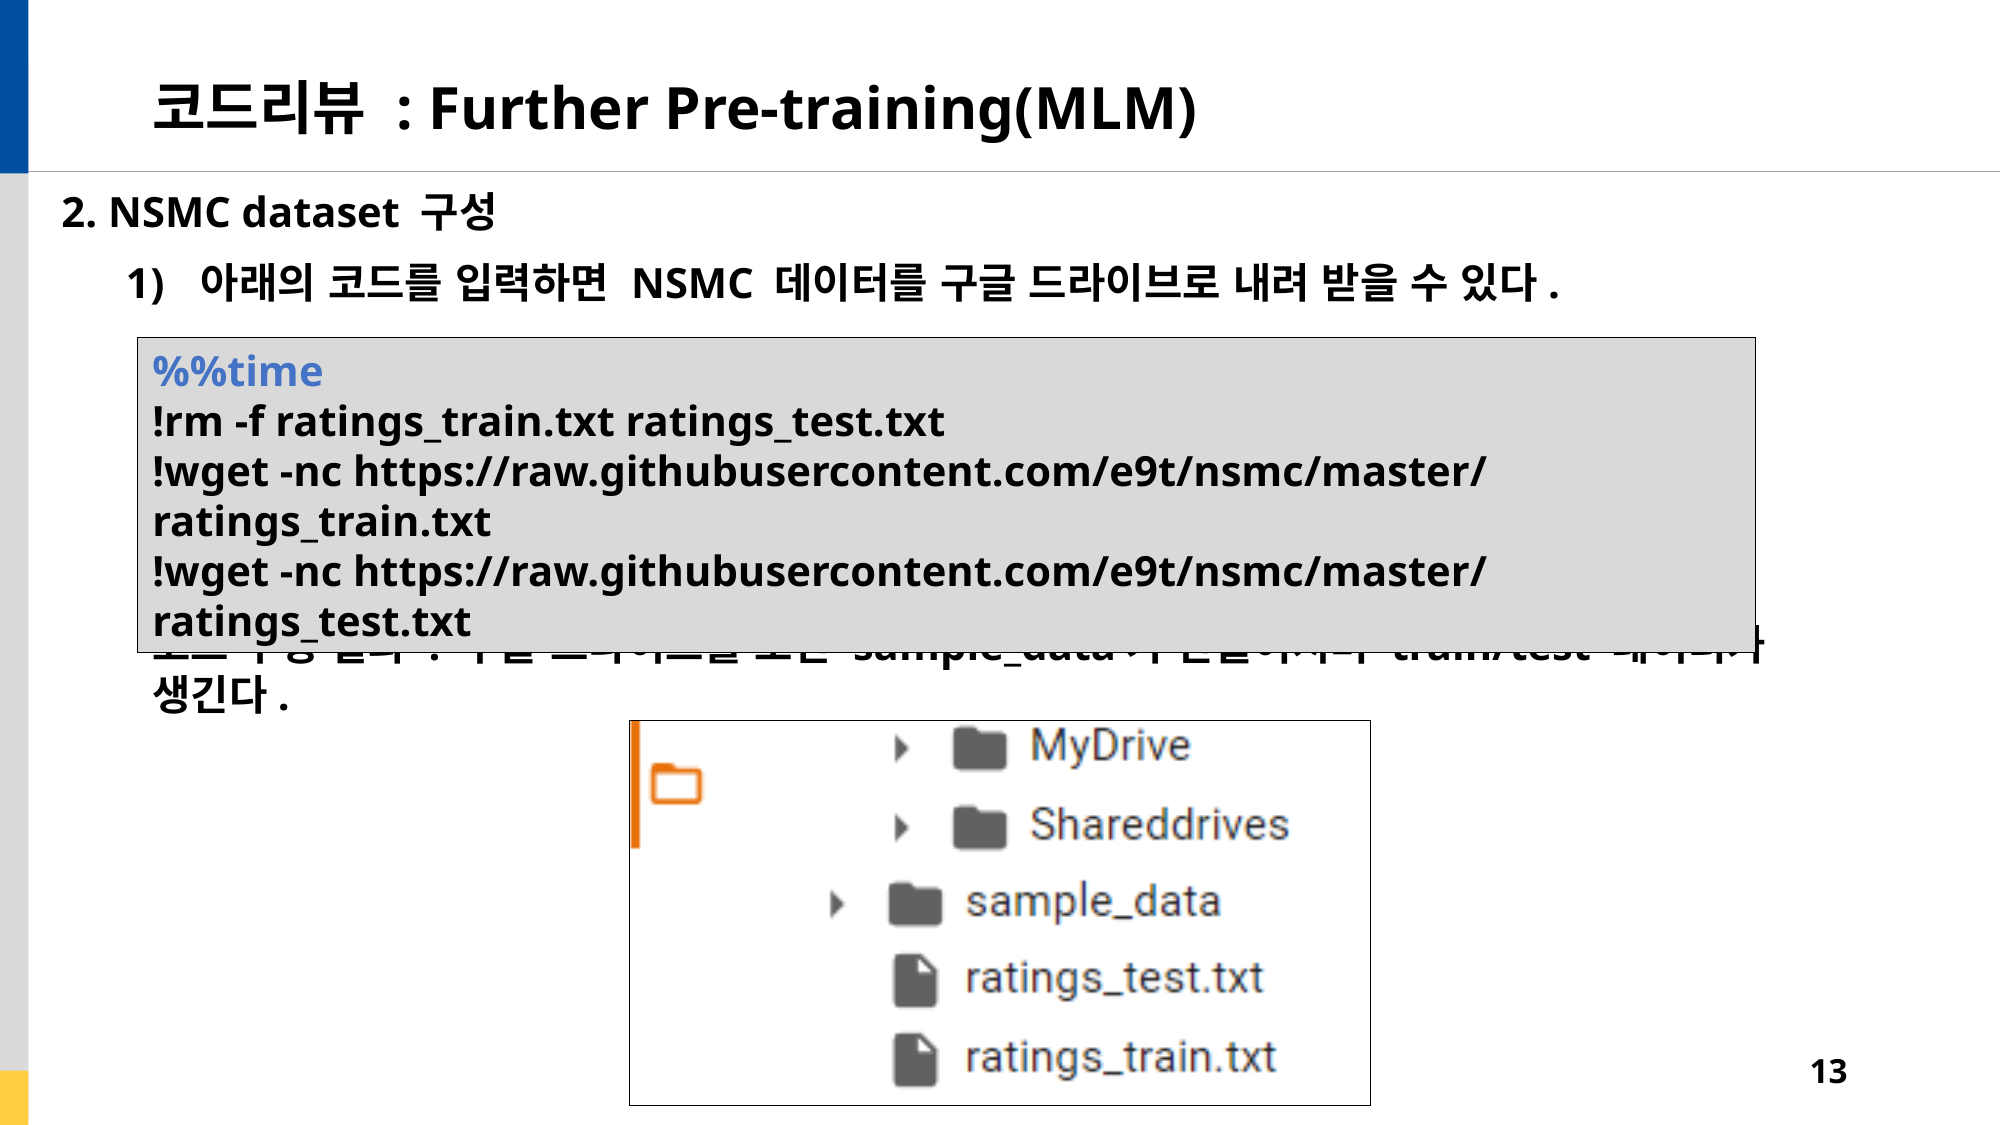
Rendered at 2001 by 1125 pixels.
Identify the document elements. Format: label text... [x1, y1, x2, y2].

list 2. NSMC dataset 구성 [46, 178, 604, 245]
text_box %%time !rm -f ratings_train.txt ratings_test.txt !wget -nc https://raw.githubusercontent.com/e9t/nsmc/master/ratings_train.txt !wget -nc https://raw.githubusercontent.com/e9t/nsmc/master/ratings_test.txt [137, 337, 1756, 653]
picture [629, 720, 1371, 1106]
slide_number 13 [1412, 1042, 1863, 1103]
text_box 아래의 코드를 입력하면 NSMC 데이터를 구글 드라이브로 내려 받을 수 있다. [110, 249, 1631, 316]
title 코드리뷰 : Further Pre-training(MLM) [137, 49, 1863, 172]
text_box 코드 수행 결과 : 구글 드라이브를 보면 sample_data가 만들어지며 train/test 데이터가 생긴다. [137, 610, 1855, 678]
